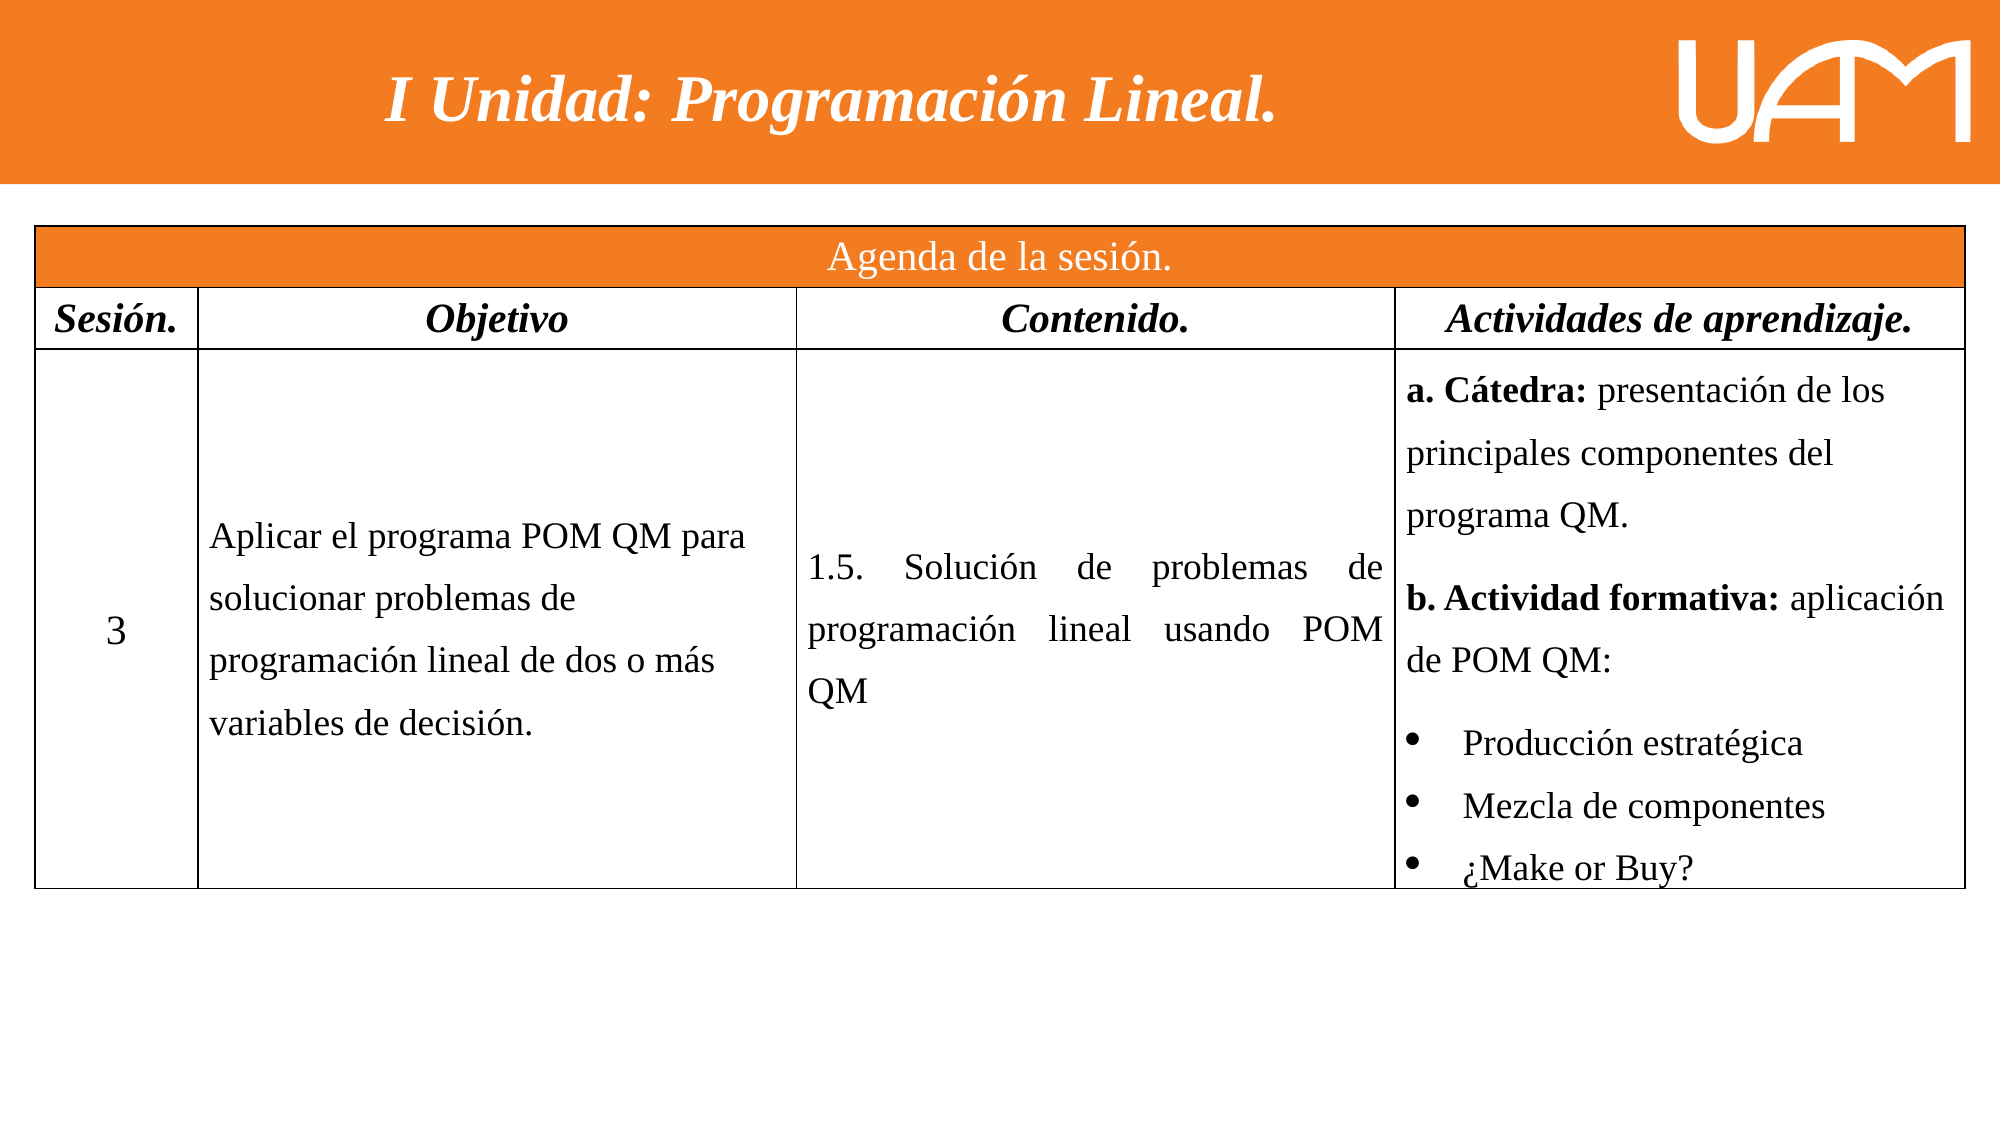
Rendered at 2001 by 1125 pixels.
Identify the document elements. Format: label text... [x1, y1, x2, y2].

table_cell Aplicar el programa POM QM para solucionar problemas de programación lineal de dos o más variables de decisión. [199, 350, 796, 888]
table_cell Contenido. [797, 288, 1394, 348]
table_cell a. Cátedra: presentación de los principales componentes del programa QM. b. Actividad formativa: aplicación de POM QM: Producción estratégica Mezcla de componentes ¿Make or Buy? [1396, 350, 1964, 888]
table_cell Objetivo [199, 288, 796, 348]
table_cell 3 [36, 350, 197, 888]
picture [1649, 0, 2000, 190]
table_cell Actividades de aprendizaje. [1396, 288, 1964, 348]
table_header Agenda de la sesión. [36, 227, 1964, 287]
text_box I Unidad: Programación Lineal. [0, 0, 1667, 184]
table_cell 1.5. Solución de problemas de programación lineal usando POM QM [797, 350, 1394, 888]
table_cell Sesión. [36, 288, 197, 348]
